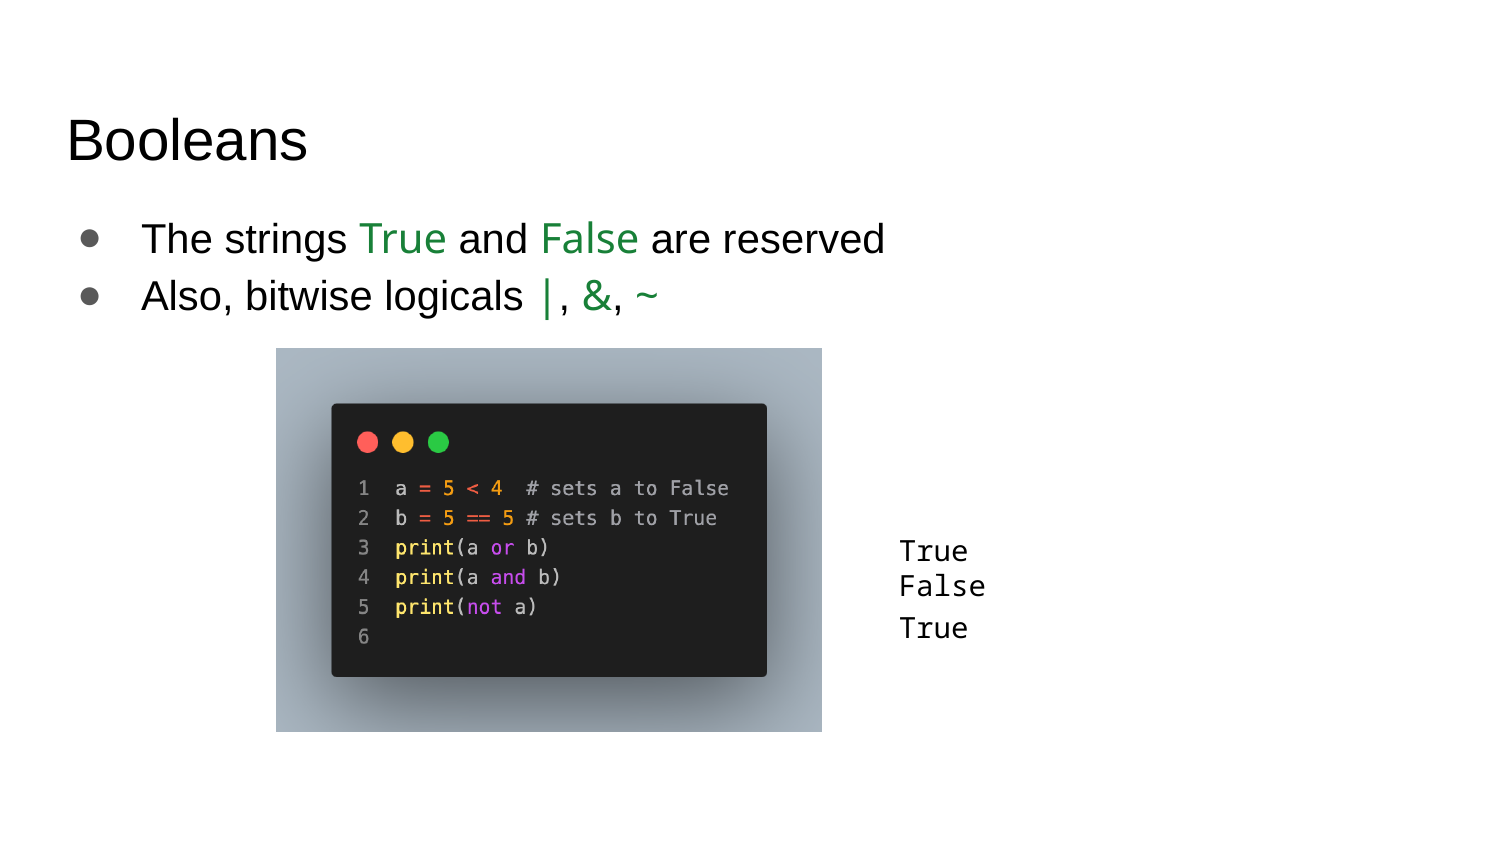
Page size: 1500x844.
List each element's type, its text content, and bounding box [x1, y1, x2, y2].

title Booleans [51, 72, 1449, 167]
picture [276, 347, 822, 733]
text_box True False True [861, 524, 1001, 652]
list The strings True and False are reserved Also, bitwise logicals |, &, ~ [51, 189, 1449, 750]
